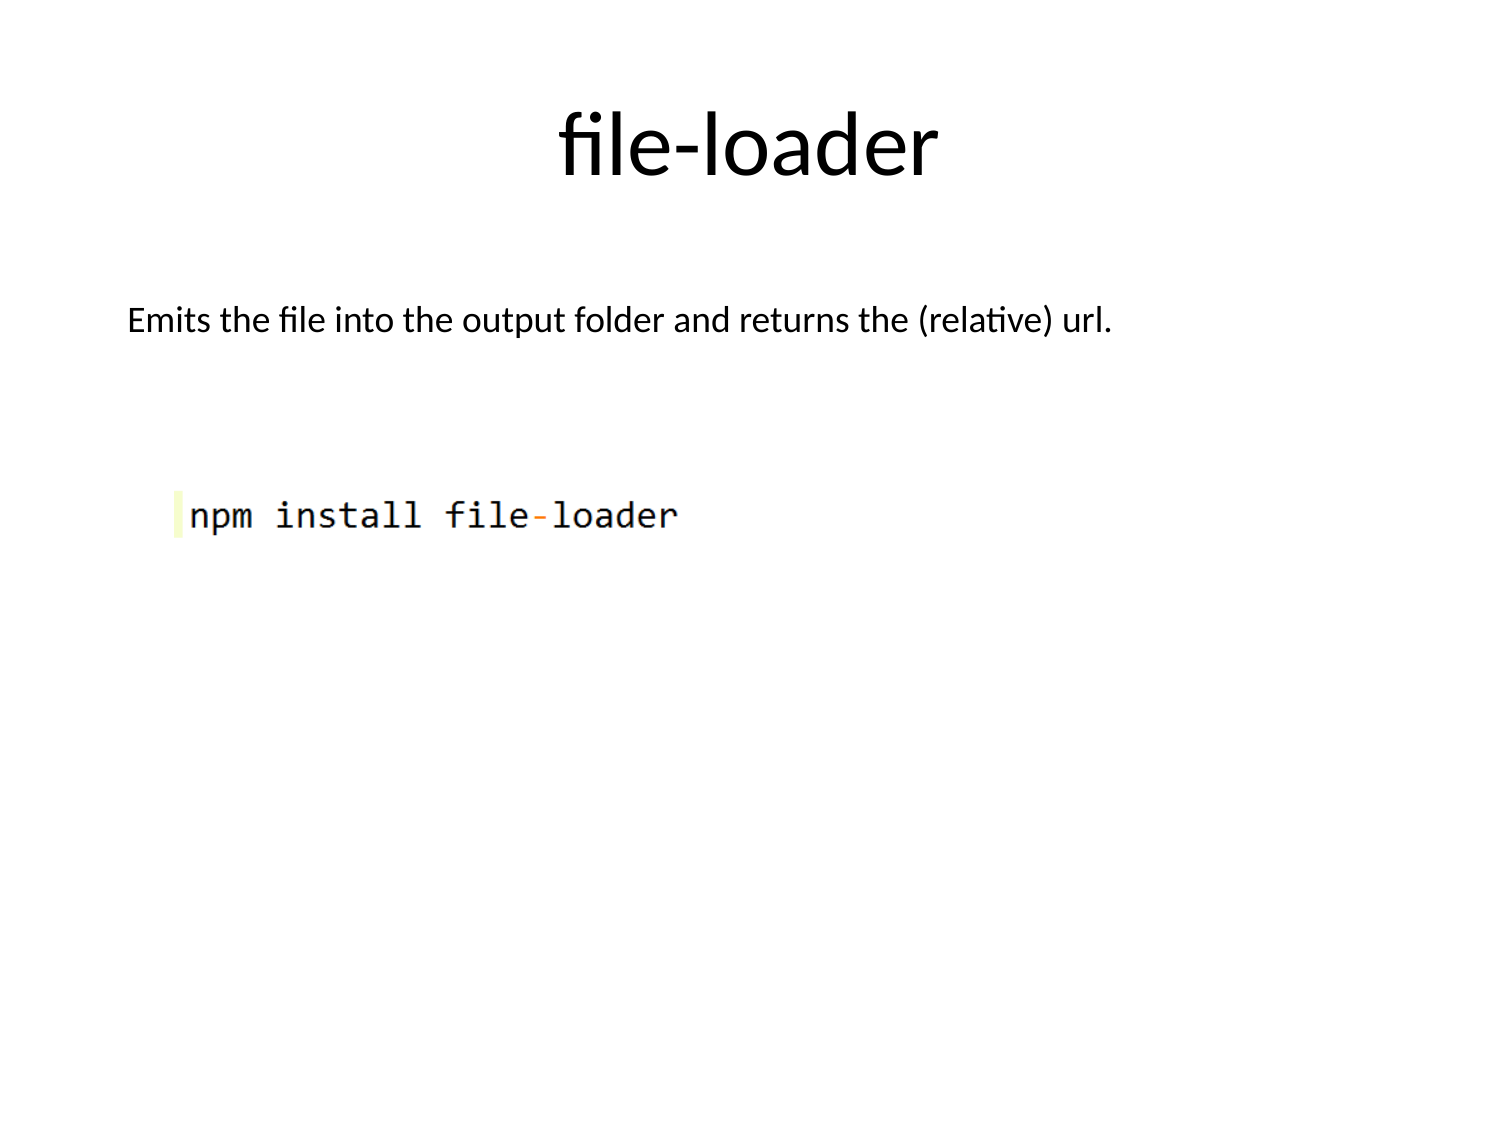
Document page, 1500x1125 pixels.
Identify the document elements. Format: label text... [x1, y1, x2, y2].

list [174, 462, 734, 572]
title file-loader [75, 45, 1425, 233]
text_box Emits the file into the output folder and returns the (relative) url. [112, 287, 1463, 348]
